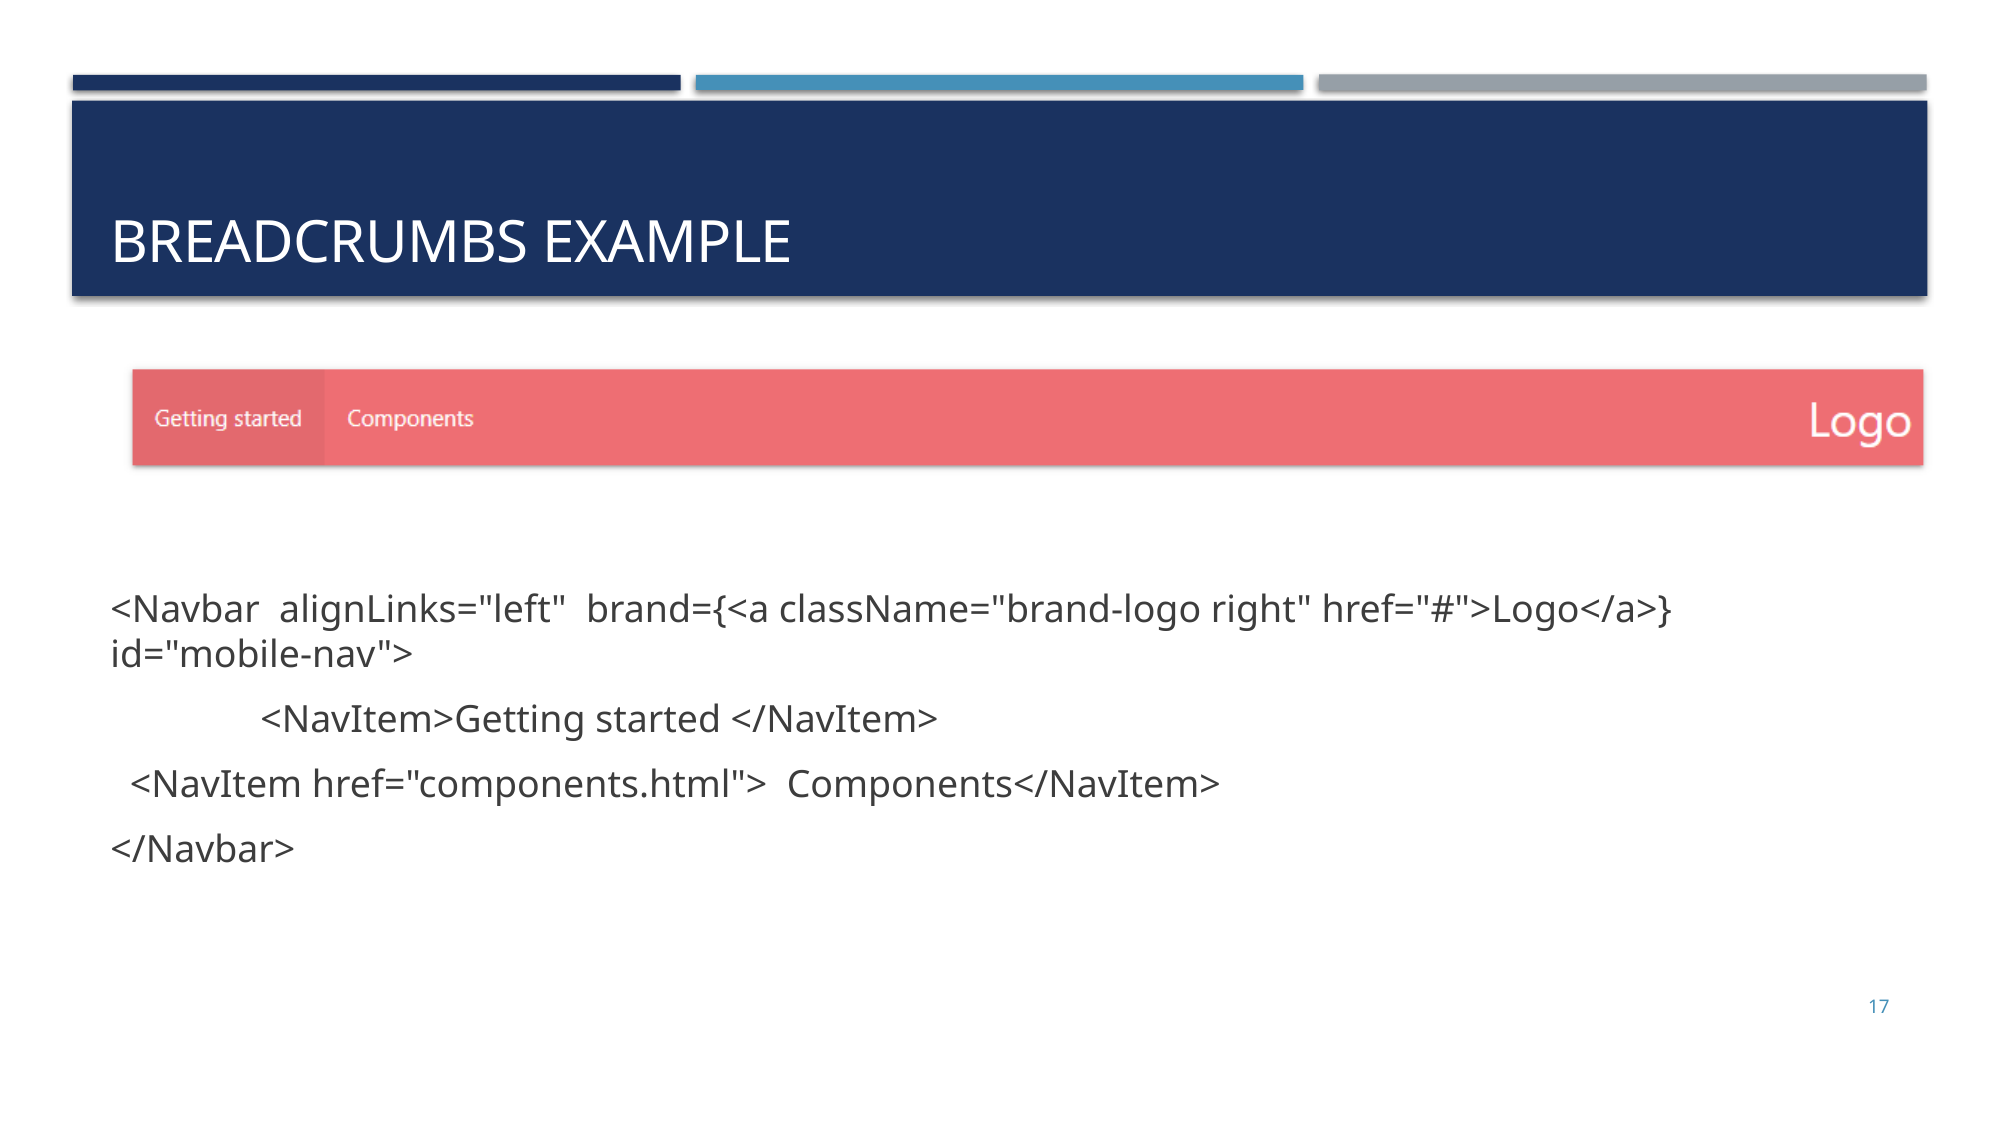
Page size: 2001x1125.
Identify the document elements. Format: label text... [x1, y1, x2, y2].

list <Navbar alignLinks="left" brand={<a className="brand-logo right" href="#">Logo</a>} id="mobile-nav"> <NavItem>Getting started </NavItem> <NavItem href="components.html"> Components</NavItem> </Navbar> [95, 357, 1905, 1098]
slide_number 17 [1732, 977, 1905, 1037]
picture [112, 356, 1934, 479]
title Breadcrumbs Example [95, 115, 1905, 282]
